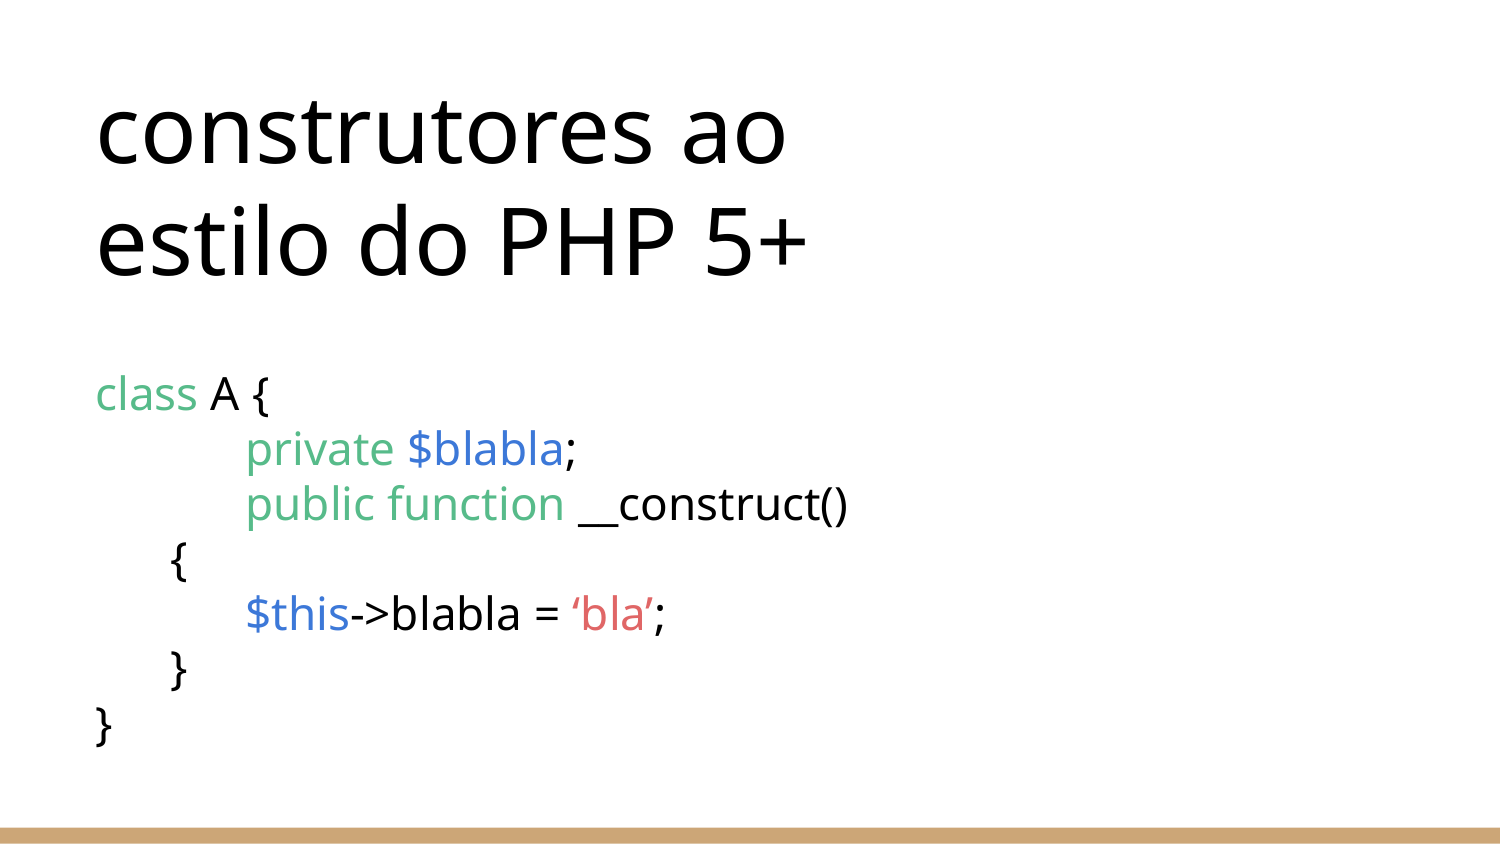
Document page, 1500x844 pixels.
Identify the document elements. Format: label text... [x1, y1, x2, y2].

title construtores ao estilo do PHP 5+ class A { private $blabla; public function __construct() { $this->blabla = ‘bla’; } } [80, 73, 1045, 745]
